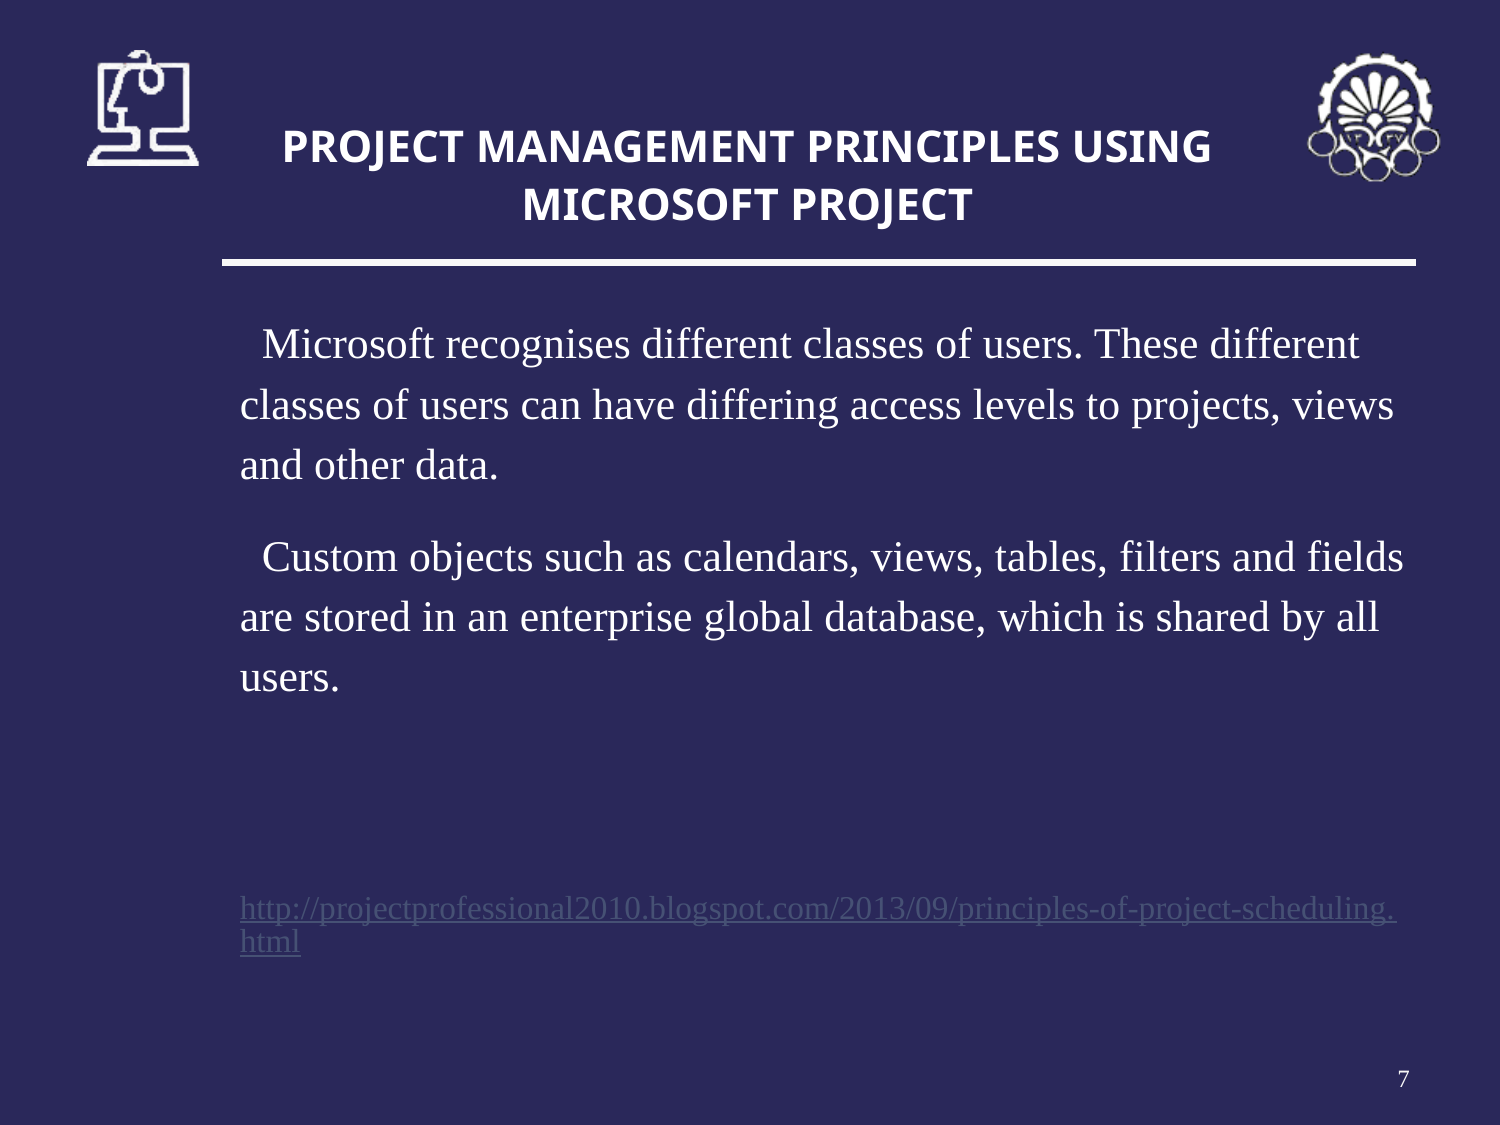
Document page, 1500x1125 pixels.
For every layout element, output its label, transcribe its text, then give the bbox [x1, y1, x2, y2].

picture [87, 50, 218, 166]
list Microsoft recognises different classes of users. These different classes of users can have differing access levels to projects, views and other data. Custom objects such as calendars, views, tables, filters and fields are stored in an enterprise global database, which is shared by all users. http://projectprofessional2010.blogspot.com/2013/09/principles-of-project-scheduling.html [224, 299, 1425, 975]
title PROJECT MANAGEMENT PRINCIPLES USING MICROSOFT PROJECT [224, 49, 1270, 237]
slide_number ‹#› [1074, 1025, 1425, 1100]
picture [1298, 50, 1450, 188]
